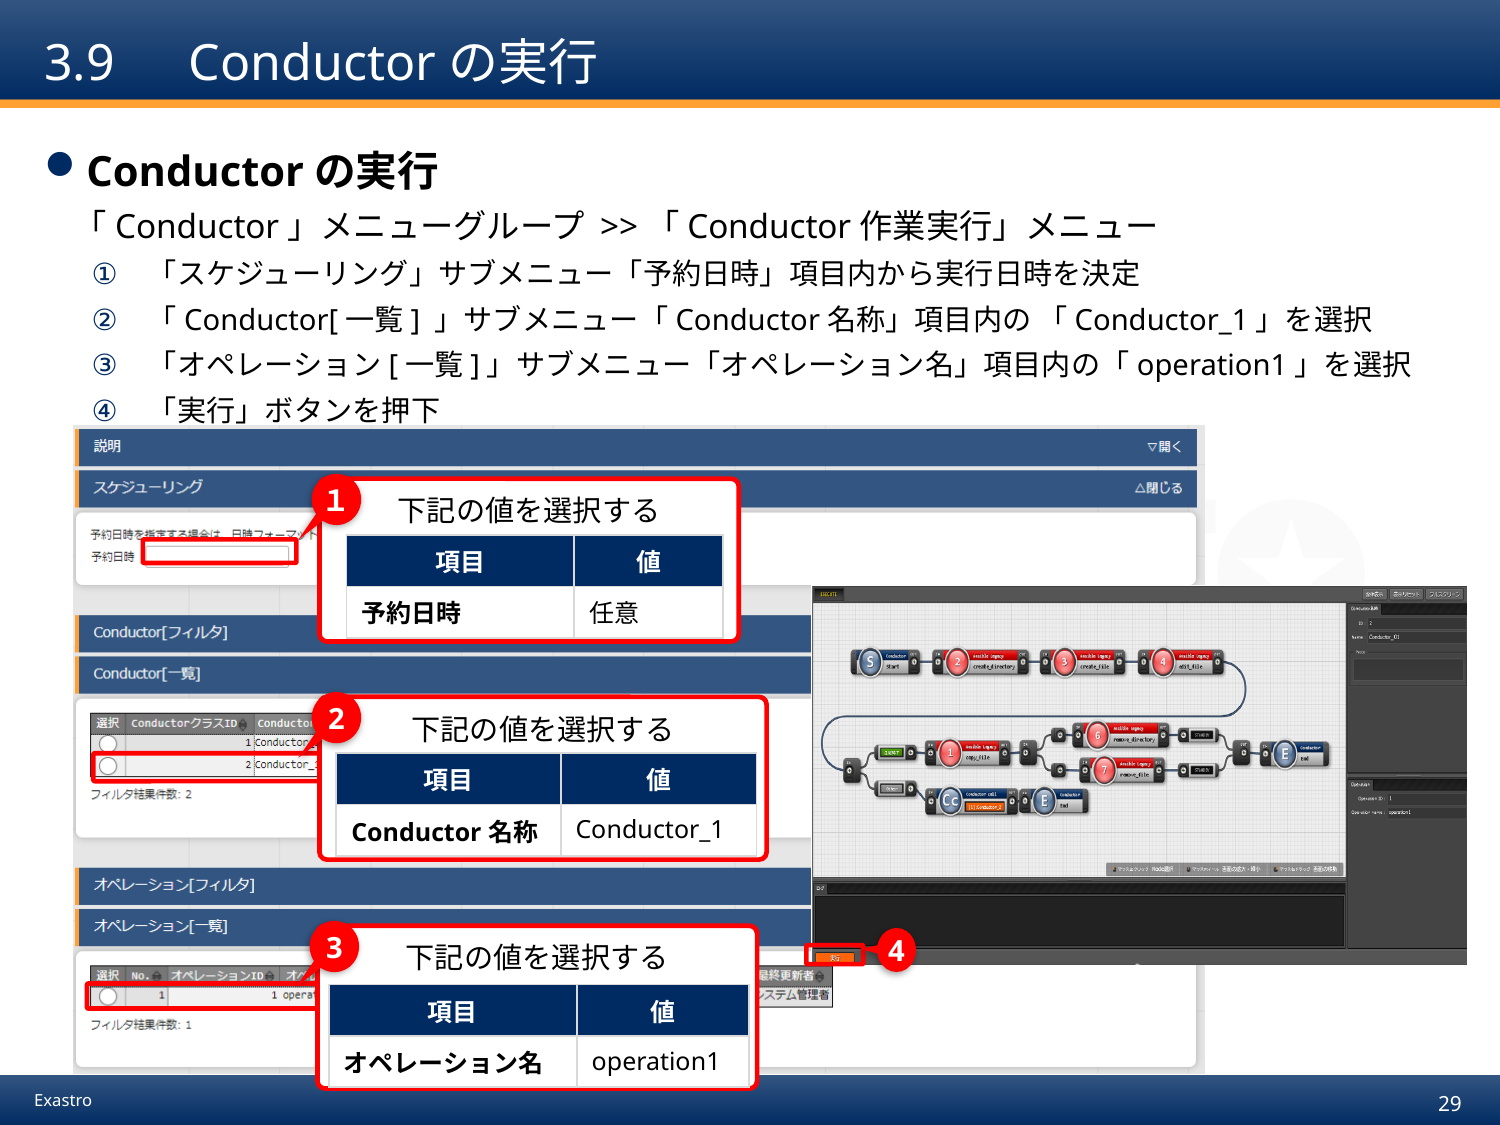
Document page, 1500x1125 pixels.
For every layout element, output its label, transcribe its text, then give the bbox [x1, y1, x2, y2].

text_box 下記の値を選択する [317, 1082, 757, 1089]
table_cell オペレーション名 [330, 1082, 576, 1086]
picture [0, 0, 1500, 1125]
title 3.9 Conductorの実行 [29, 18, 1471, 96]
list Conductorの実行 「Conductor」メニューグループ >>「Conductor作業実行」メニュー 「スケジューリング」サブメニュー「予約日時」項目内から実行日時を決定 「Conductor[一覧] 」サブメニュー「Conductor名称」項目内の 「Conductor_1」を選択 「オペレーション[一覧]」サブメニュー「オペレーション名」項目内の「operation1」を選択 「実行」ボタンを押下 [29, 137, 1500, 1059]
table_cell operation1 [578, 1082, 748, 1086]
